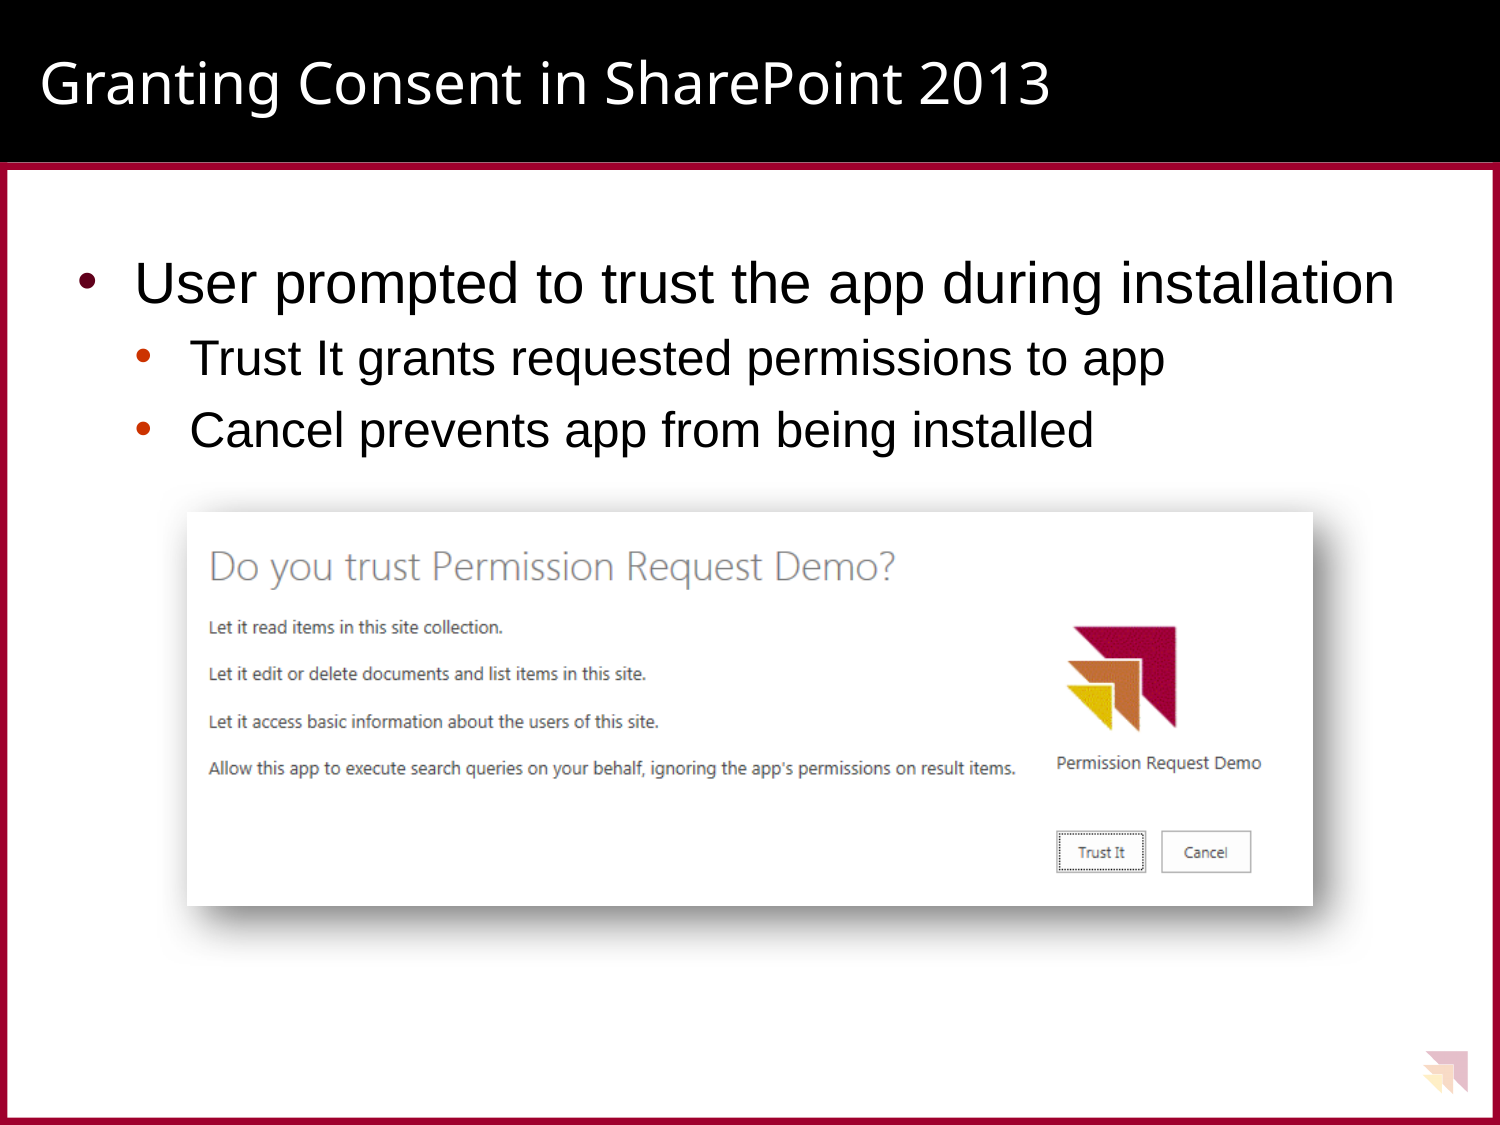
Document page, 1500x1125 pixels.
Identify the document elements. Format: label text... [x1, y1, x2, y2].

title Granting Consent in SharePoint 2013 [24, 12, 1438, 150]
picture [187, 512, 1313, 906]
list User prompted to trust the app during installation Trust It grants requested permissions to app Cancel prevents app from being installed [62, 237, 1438, 1088]
